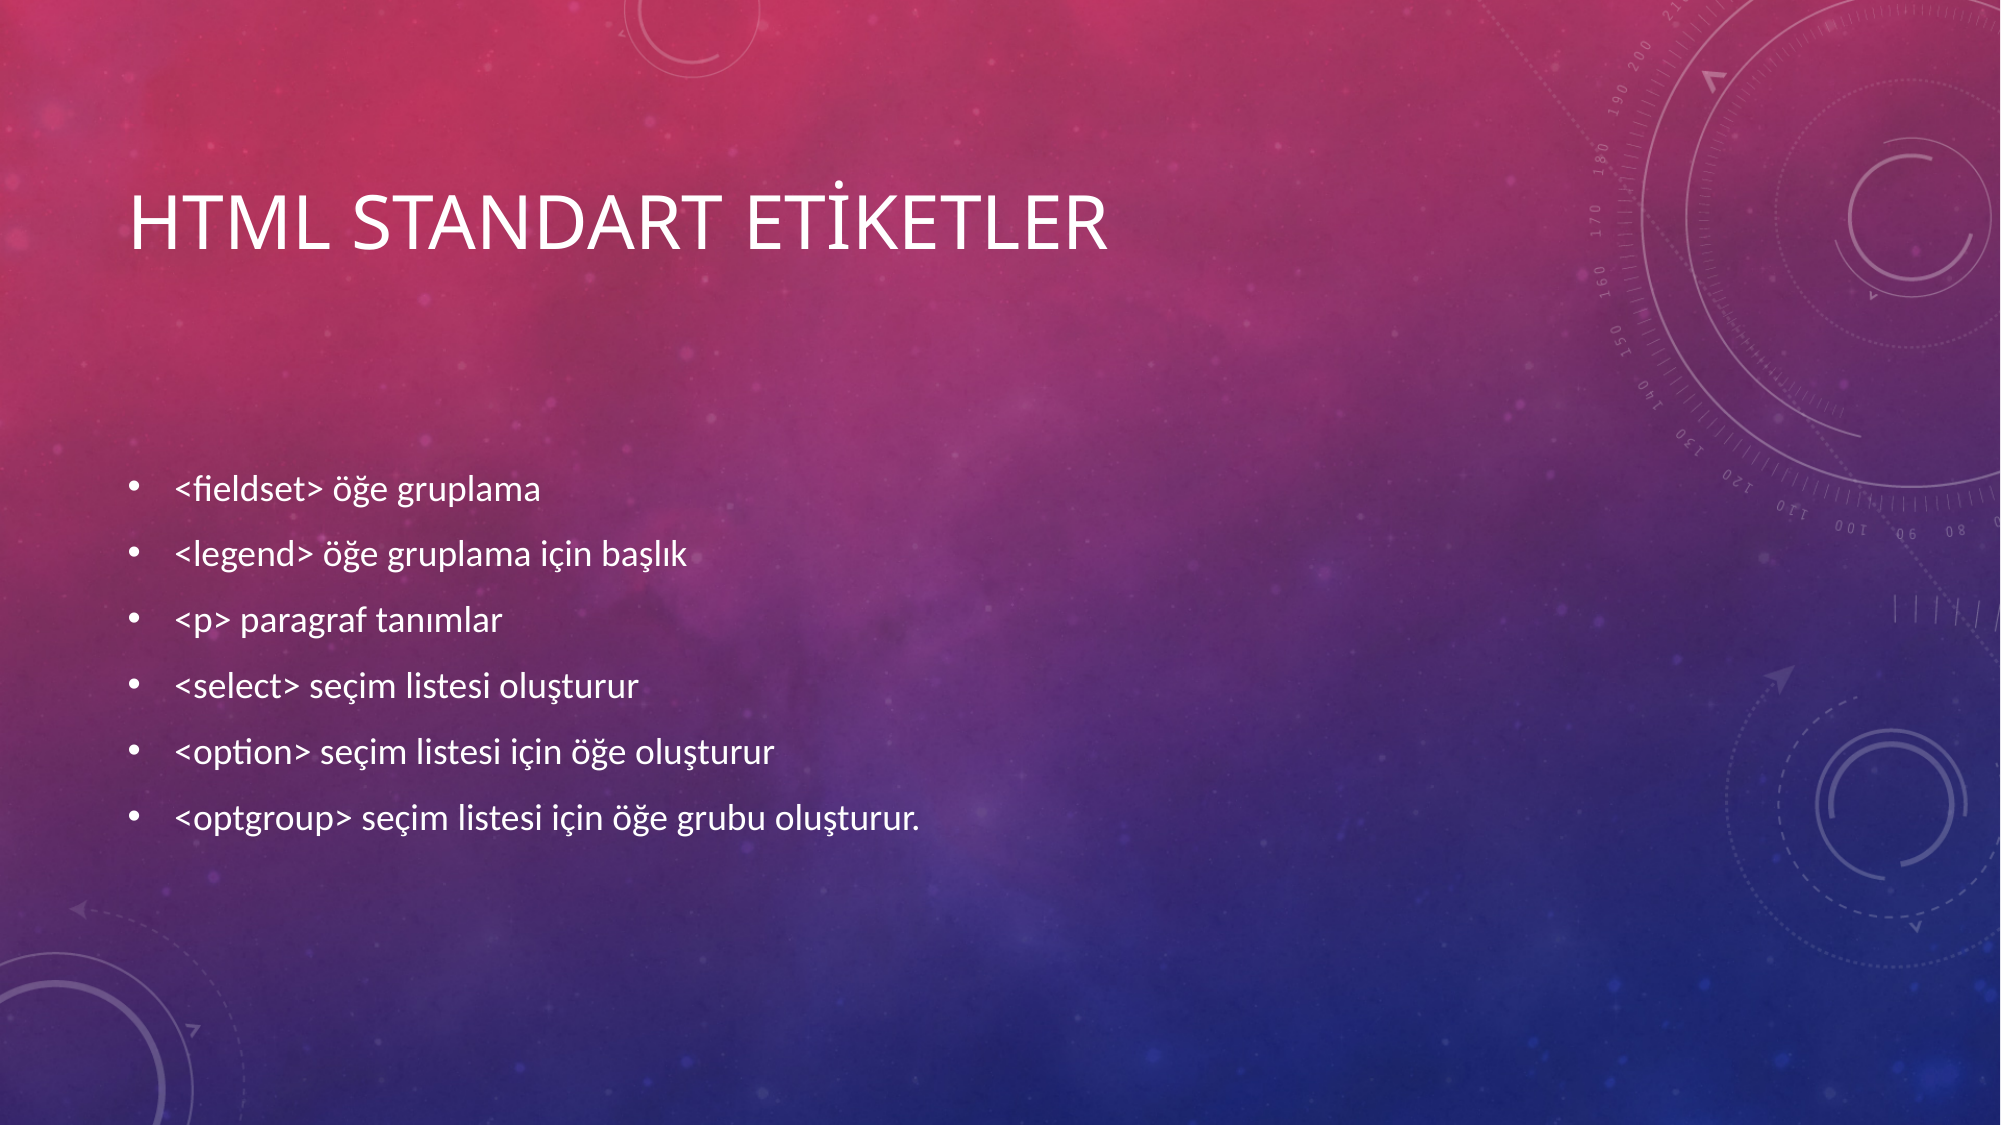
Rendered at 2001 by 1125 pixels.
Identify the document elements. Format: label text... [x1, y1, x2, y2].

picture [0, 0, 2001, 1125]
title Html Standart Etiketler [112, 99, 1775, 339]
list <fieldset> öğe gruplama <legend> öğe gruplama için başlık <p> paragraf tanımlar <select> seçim listesi oluşturur <option> seçim listesi için öğe oluşturur <optgroup> seçim listesi için öğe grubu oluşturur. [112, 351, 1775, 950]
